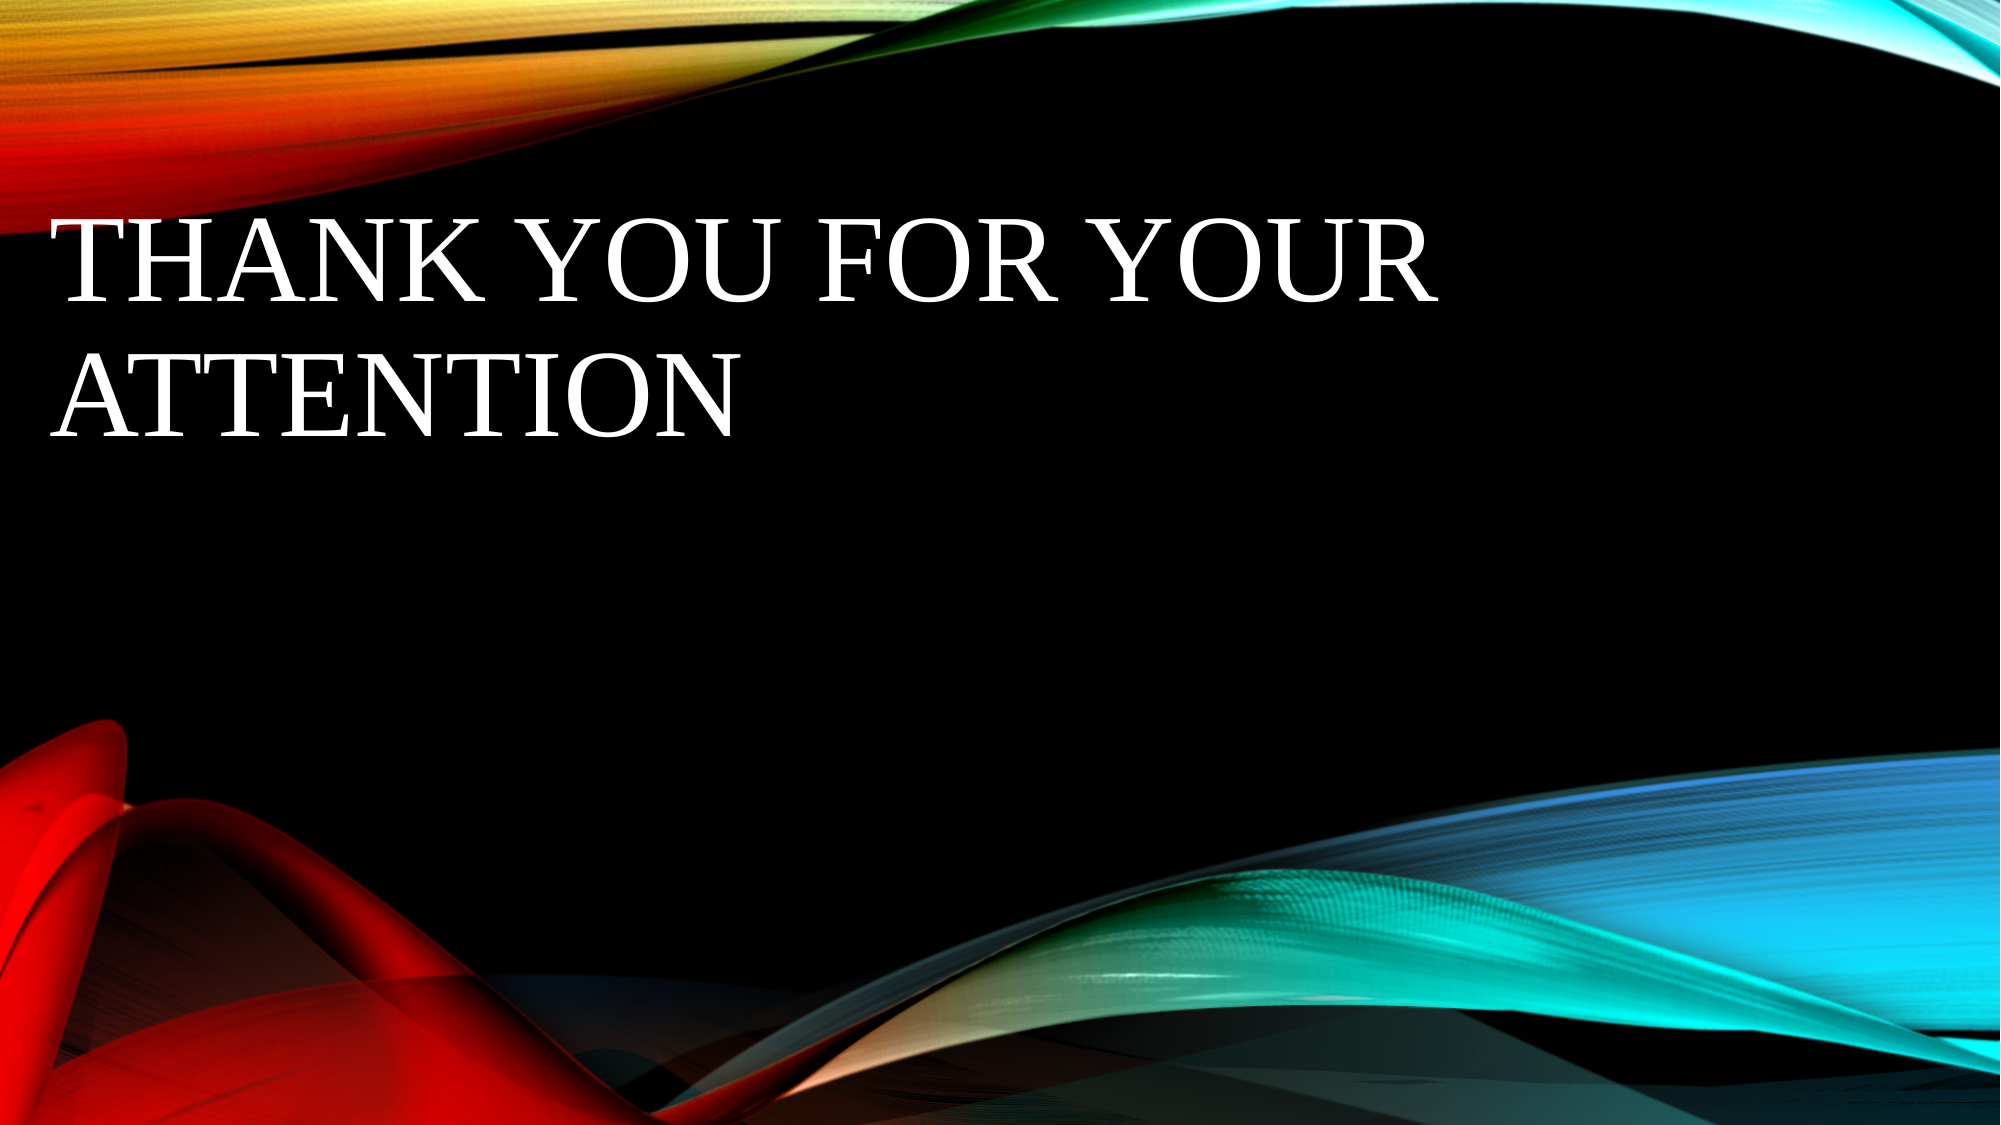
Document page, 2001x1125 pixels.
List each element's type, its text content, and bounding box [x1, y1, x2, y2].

picture [0, 0, 2000, 237]
title Thank you for your attention [34, 29, 1976, 471]
picture [0, 717, 2000, 1125]
